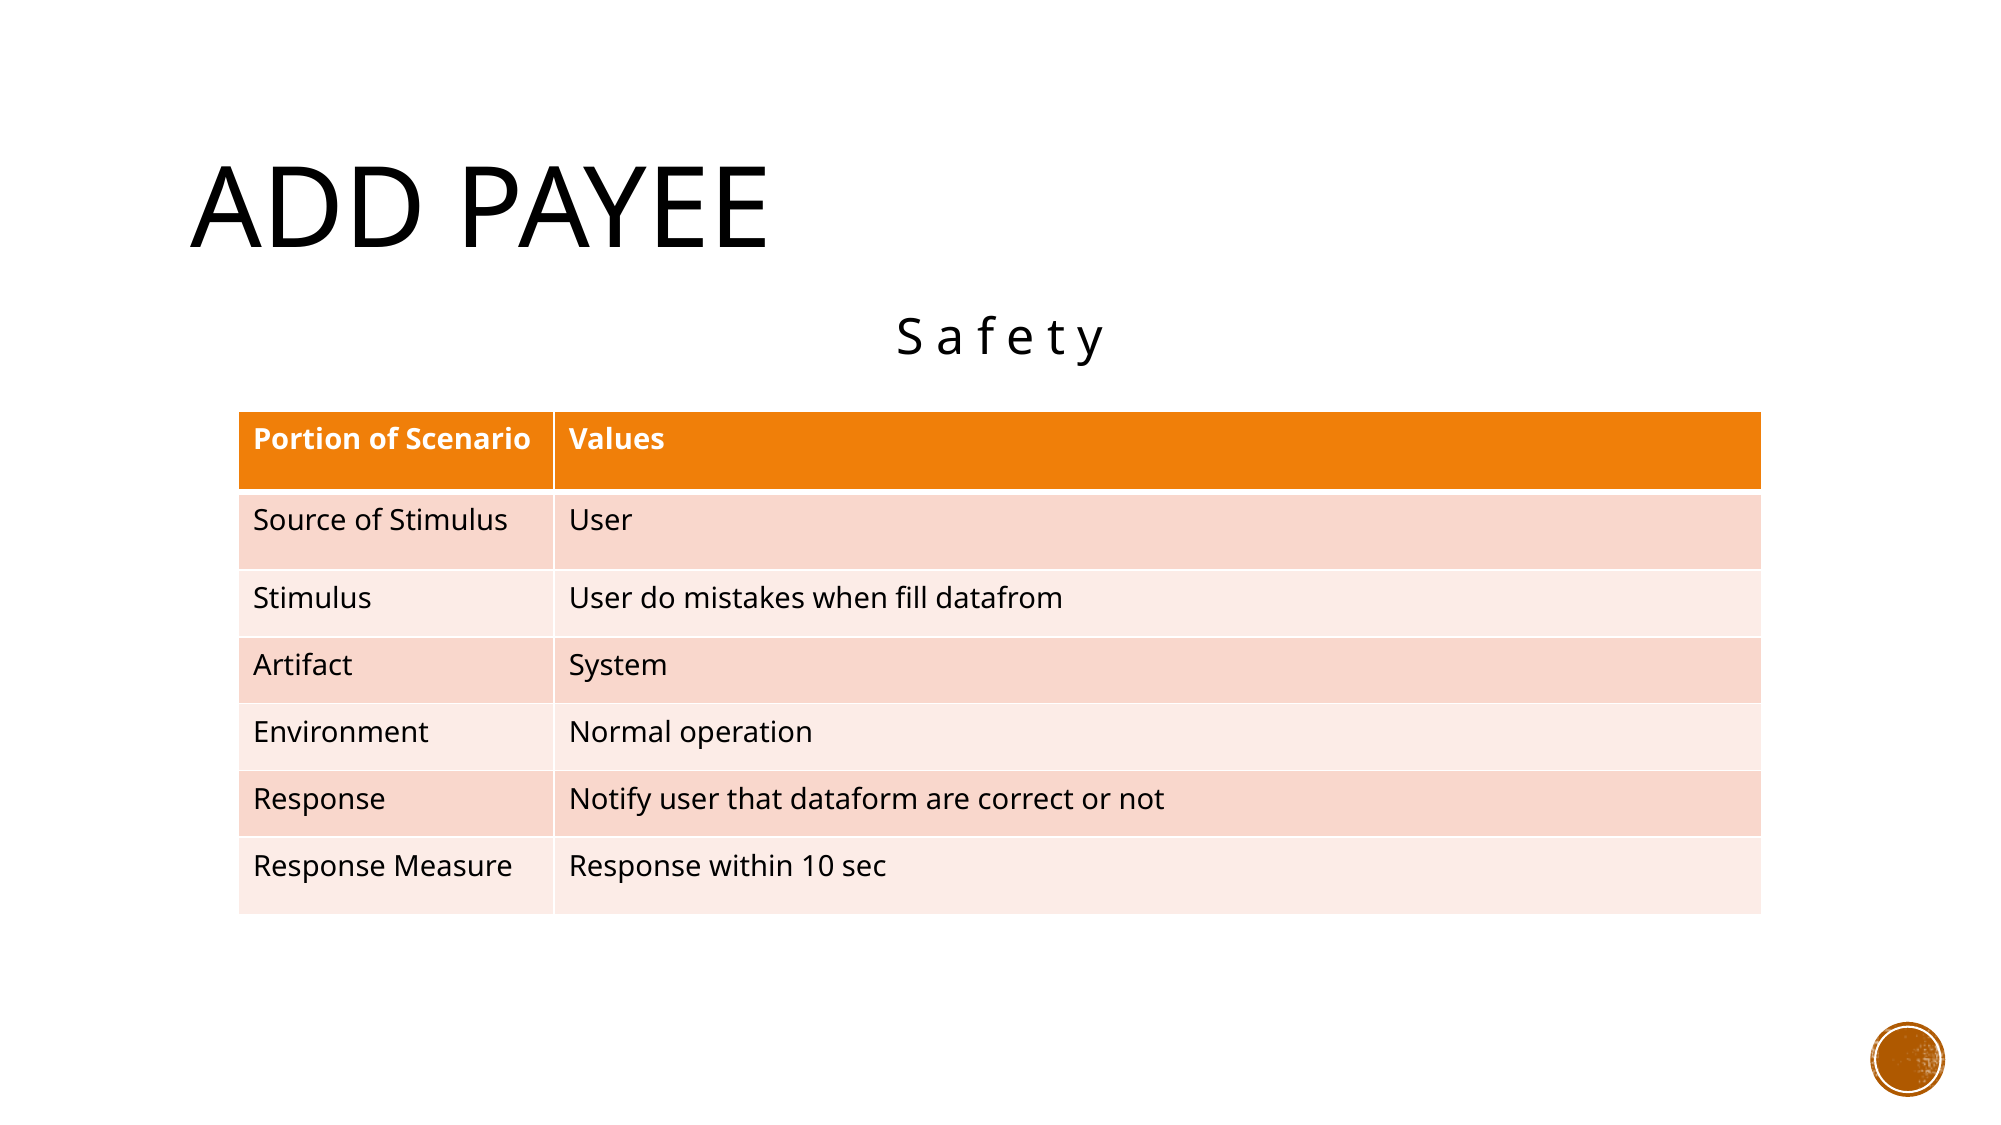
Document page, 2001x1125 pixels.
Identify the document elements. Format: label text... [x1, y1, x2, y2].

table_cell Artifact [239, 638, 553, 703]
table_header Values [555, 412, 1761, 489]
table_cell Stimulus [239, 571, 553, 636]
table_cell User [555, 495, 1761, 569]
table_cell Response [239, 771, 553, 836]
table_cell System [555, 638, 1761, 703]
table_cell Response Measure [239, 838, 553, 914]
table_cell User do mistakes when fill datafrom [555, 571, 1761, 636]
table_cell Source of Stimulus [239, 495, 553, 569]
title Add payee [175, 79, 1826, 344]
table_cell Normal operation [555, 704, 1761, 770]
table_cell Notify user that dataform are correct or not [555, 771, 1761, 836]
table_cell Environment [239, 704, 553, 770]
table_header Portion of Scenario [239, 412, 553, 489]
list Safety [238, 304, 1763, 410]
table_cell Response within 10 sec [555, 838, 1761, 914]
